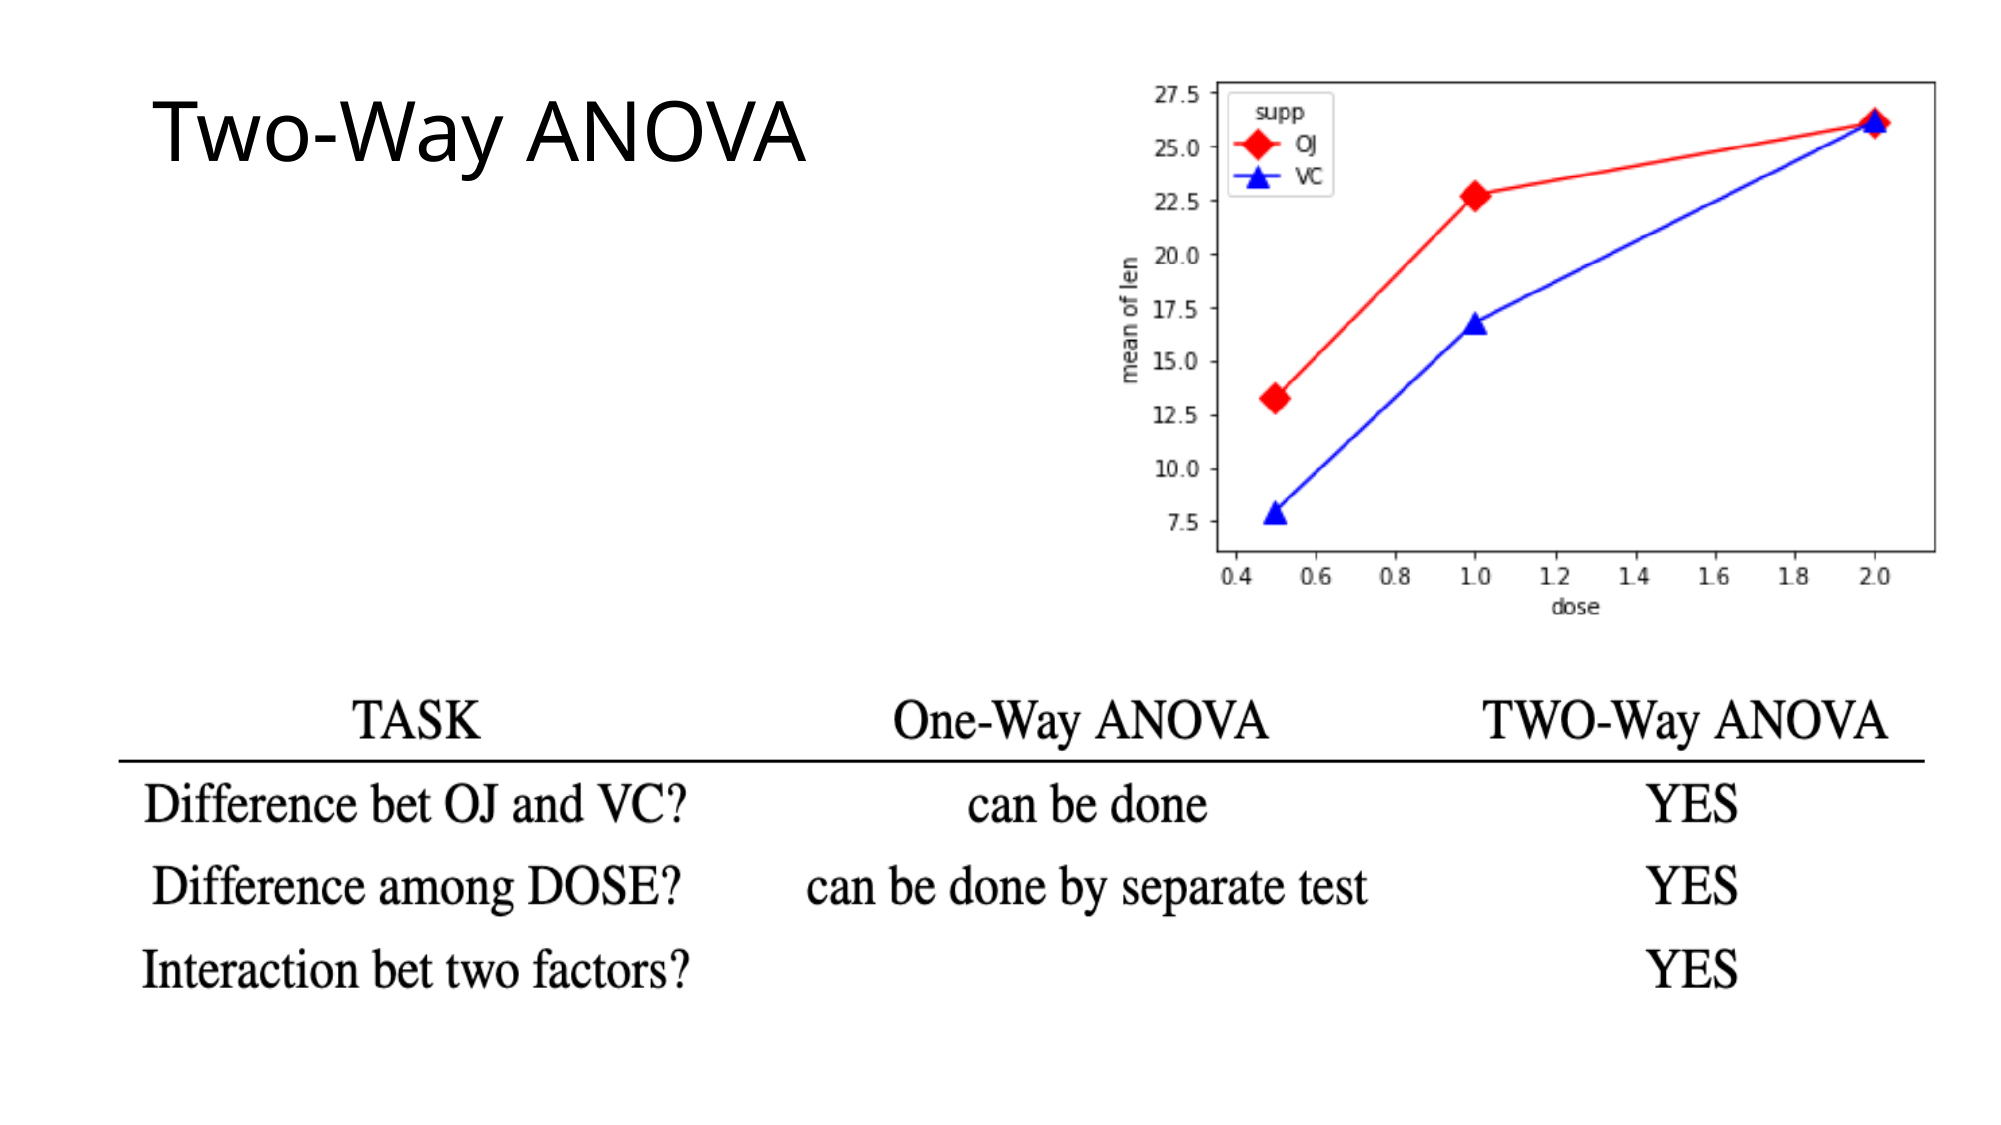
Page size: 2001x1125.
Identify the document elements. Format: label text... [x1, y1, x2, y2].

title Two-Way ANOVA [137, 59, 1111, 643]
picture [100, 59, 1964, 1029]
